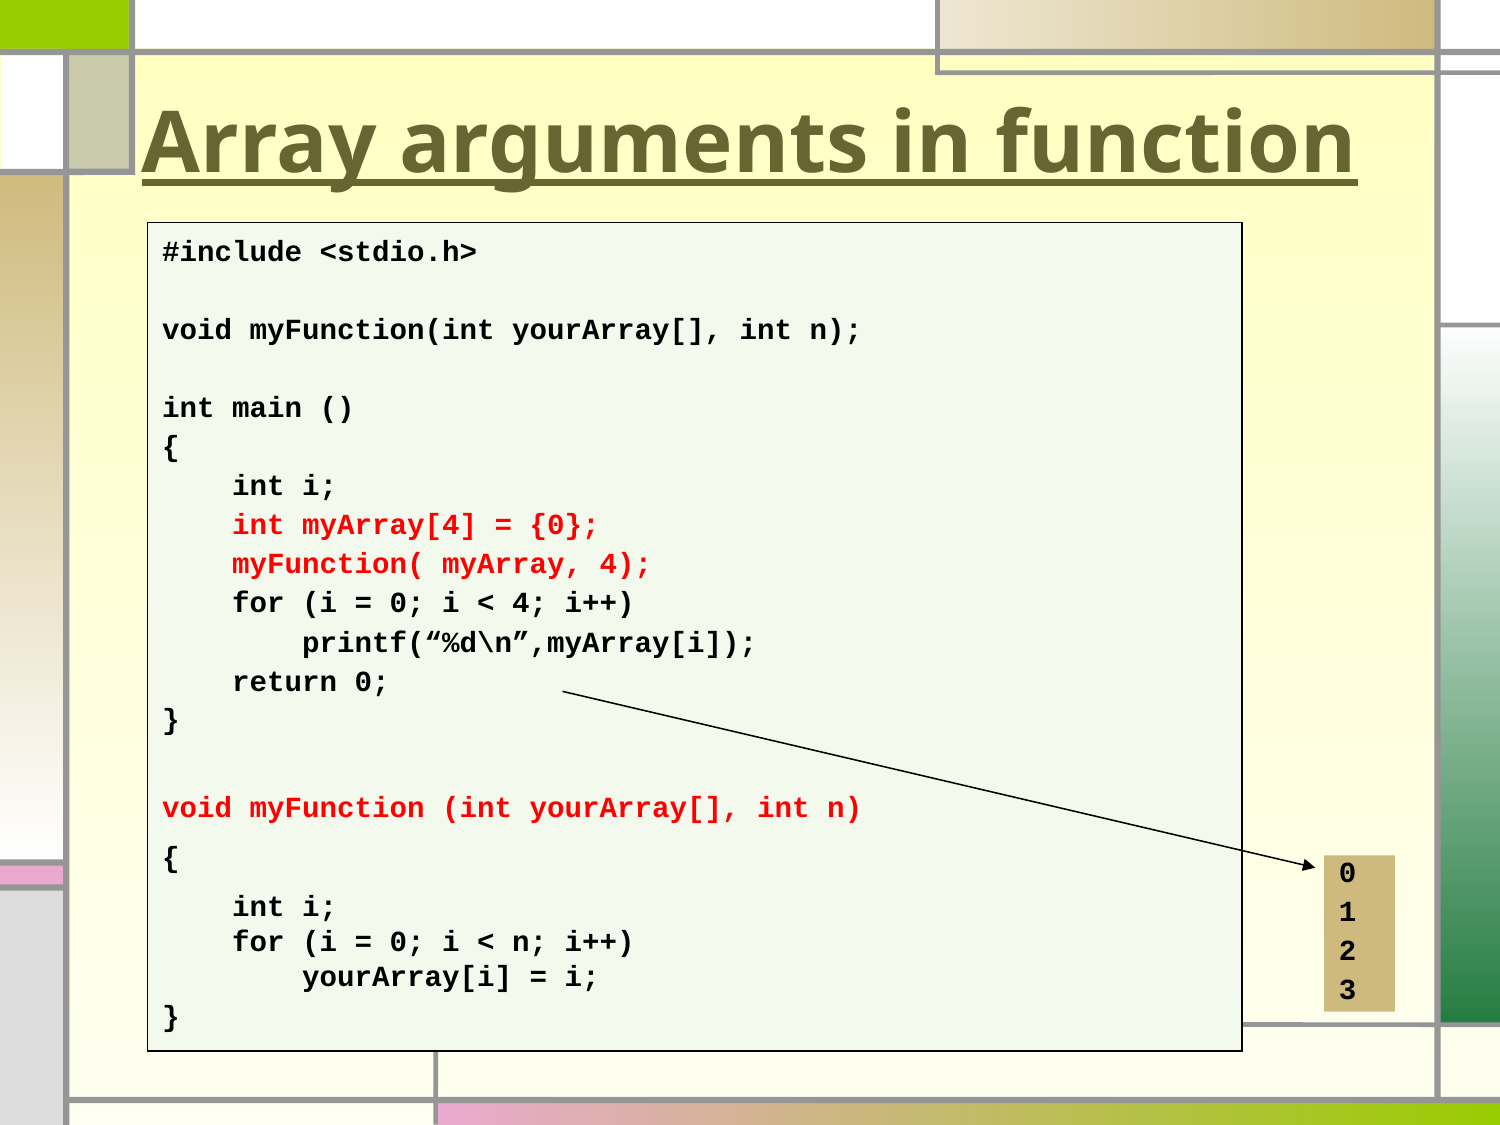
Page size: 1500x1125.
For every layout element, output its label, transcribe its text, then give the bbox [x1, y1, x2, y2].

text_box #include <stdio.h> void myFunction(int yourArray[], int n); int main () { int i; int myArray[4] = {0}; myFunction( myArray, 4); for (i = 0; i < 4; i++) printf(“%d\n”,myArray[i]); return 0; } void myFunction (int yourArray[], int n) { int i; for (i = 0; i < n; i++) yourArray[i] = i; } [147, 222, 1243, 1052]
text_box [562, 691, 1316, 871]
text_box 0 1 2 3 [1324, 855, 1395, 1012]
title Array arguments in function [75, 45, 1425, 233]
